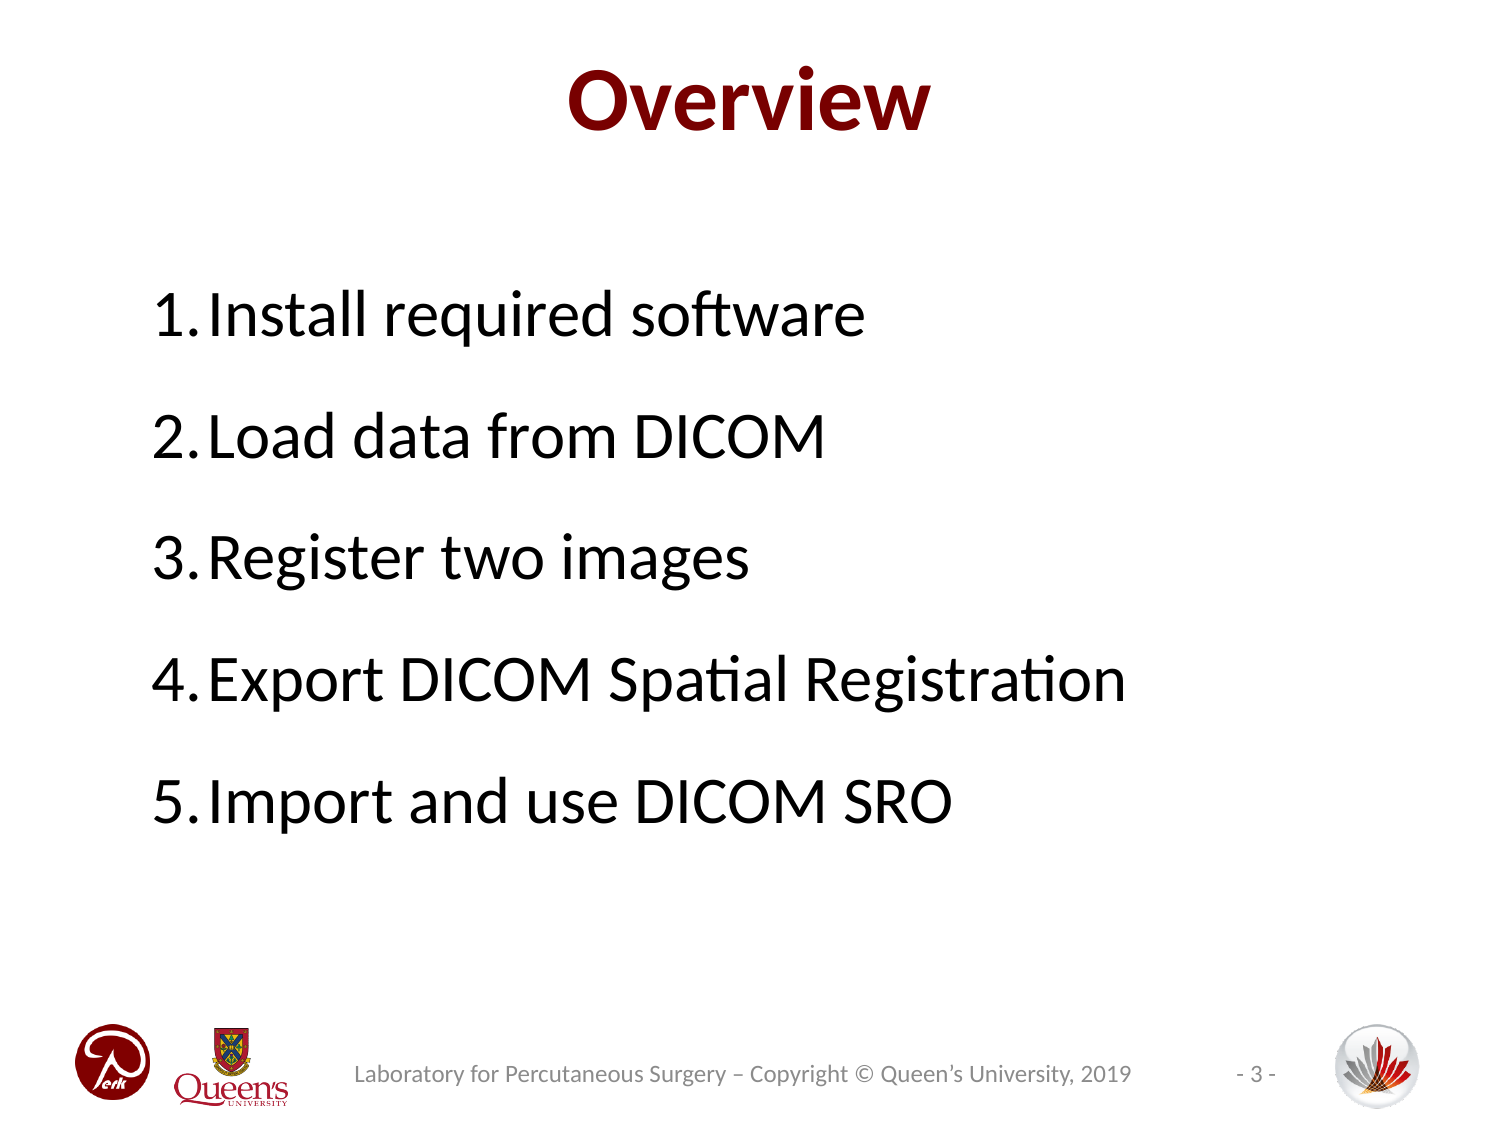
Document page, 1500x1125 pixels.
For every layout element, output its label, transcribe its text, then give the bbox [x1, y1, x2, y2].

picture [75, 1024, 150, 1100]
picture [174, 1028, 288, 1106]
list Install required software Load data from DICOM Register two images Export DICOM Spatial Registration Import and use DICOM SRO [136, 262, 1364, 928]
picture [1333, 1015, 1422, 1109]
footer Laboratory for Percutaneous Surgery – Copyright © Queen’s University, 2019 [312, 1042, 1175, 1103]
slide_number - 3 - [1212, 1042, 1300, 1103]
title Overview [74, 12, 1426, 176]
